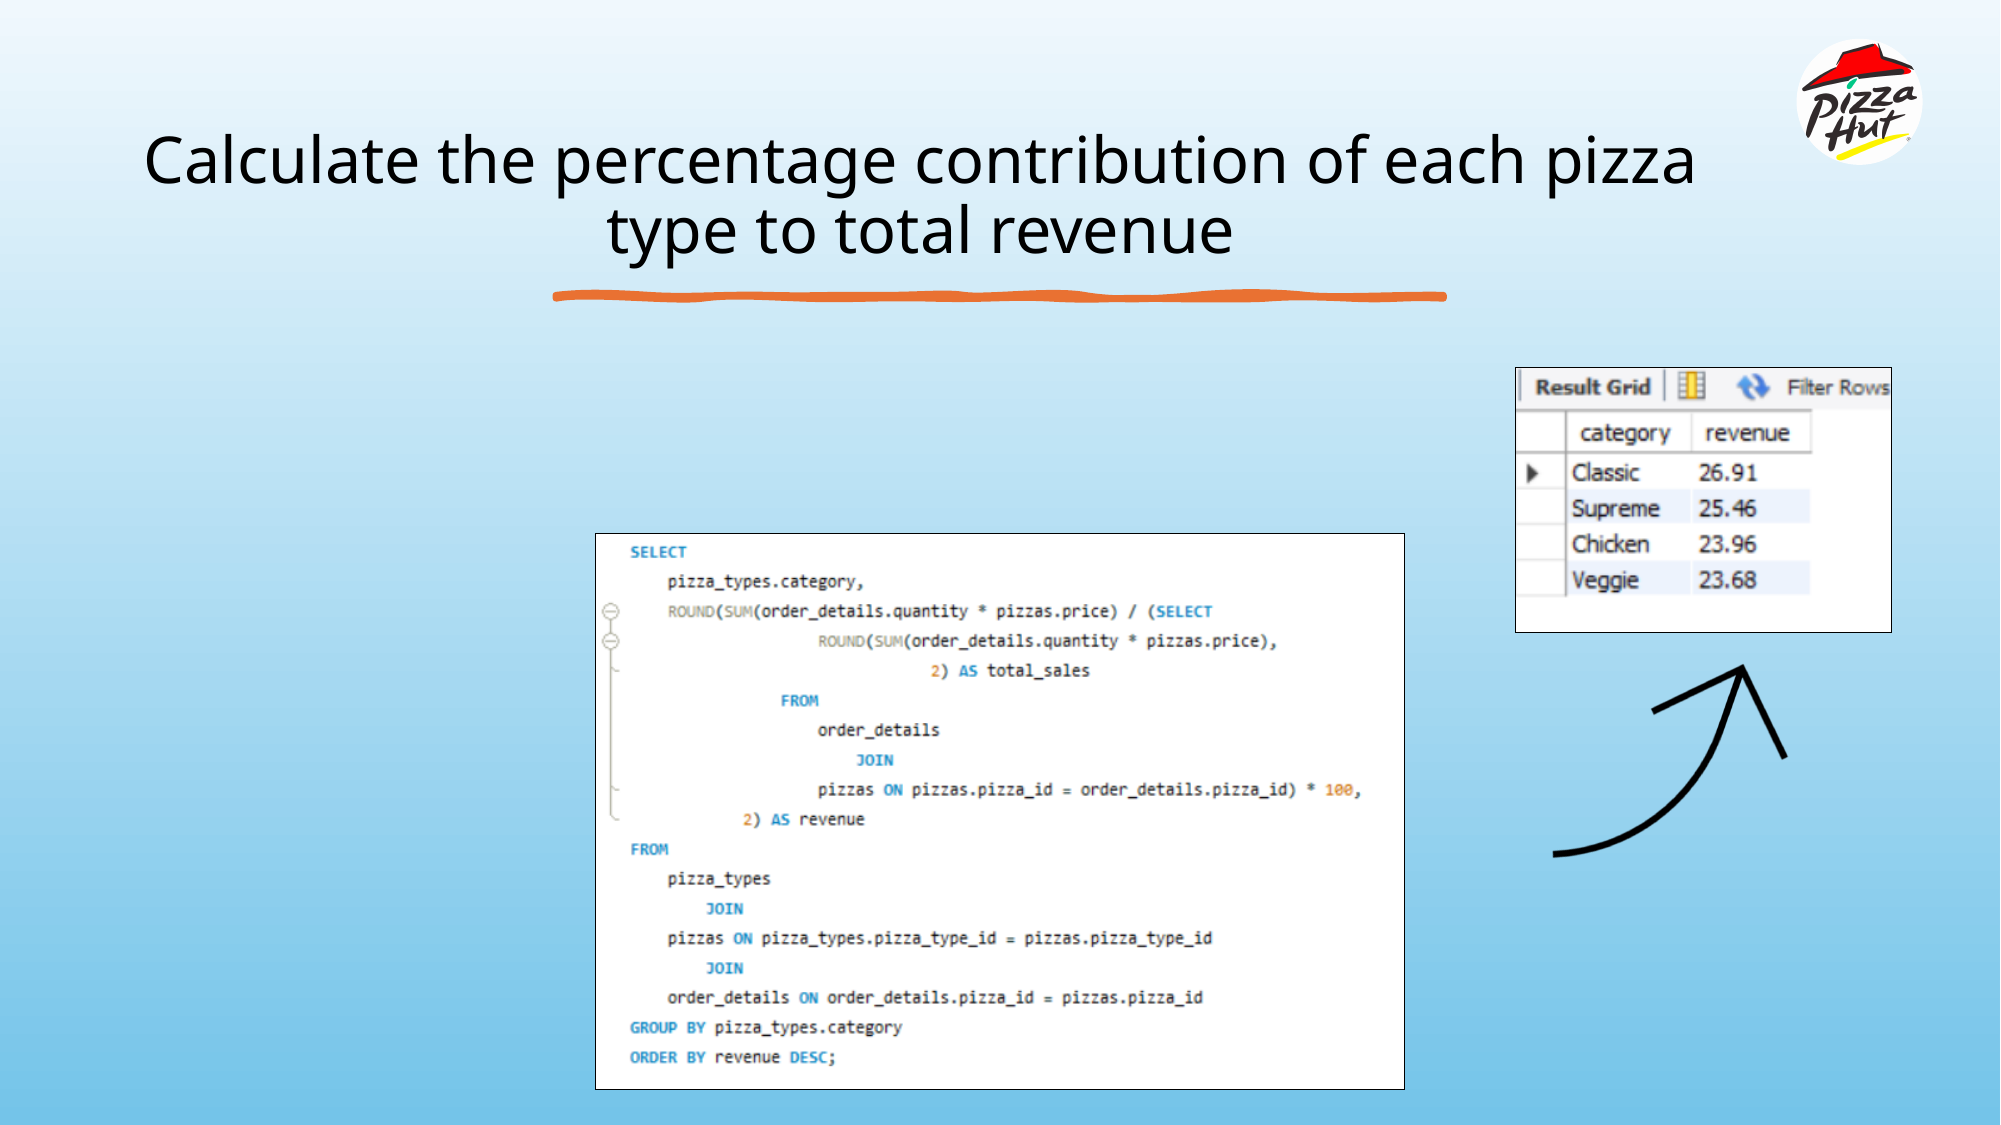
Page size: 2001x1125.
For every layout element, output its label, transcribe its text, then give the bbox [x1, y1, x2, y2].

picture [594, 533, 1405, 1091]
text_box [0, 0, 2000, 1125]
picture [1796, 38, 1924, 166]
title Calculate the percentage contribution of each pizza type to total revenue [104, 109, 1738, 285]
picture [1484, 367, 1893, 976]
text_box [554, 291, 1445, 301]
